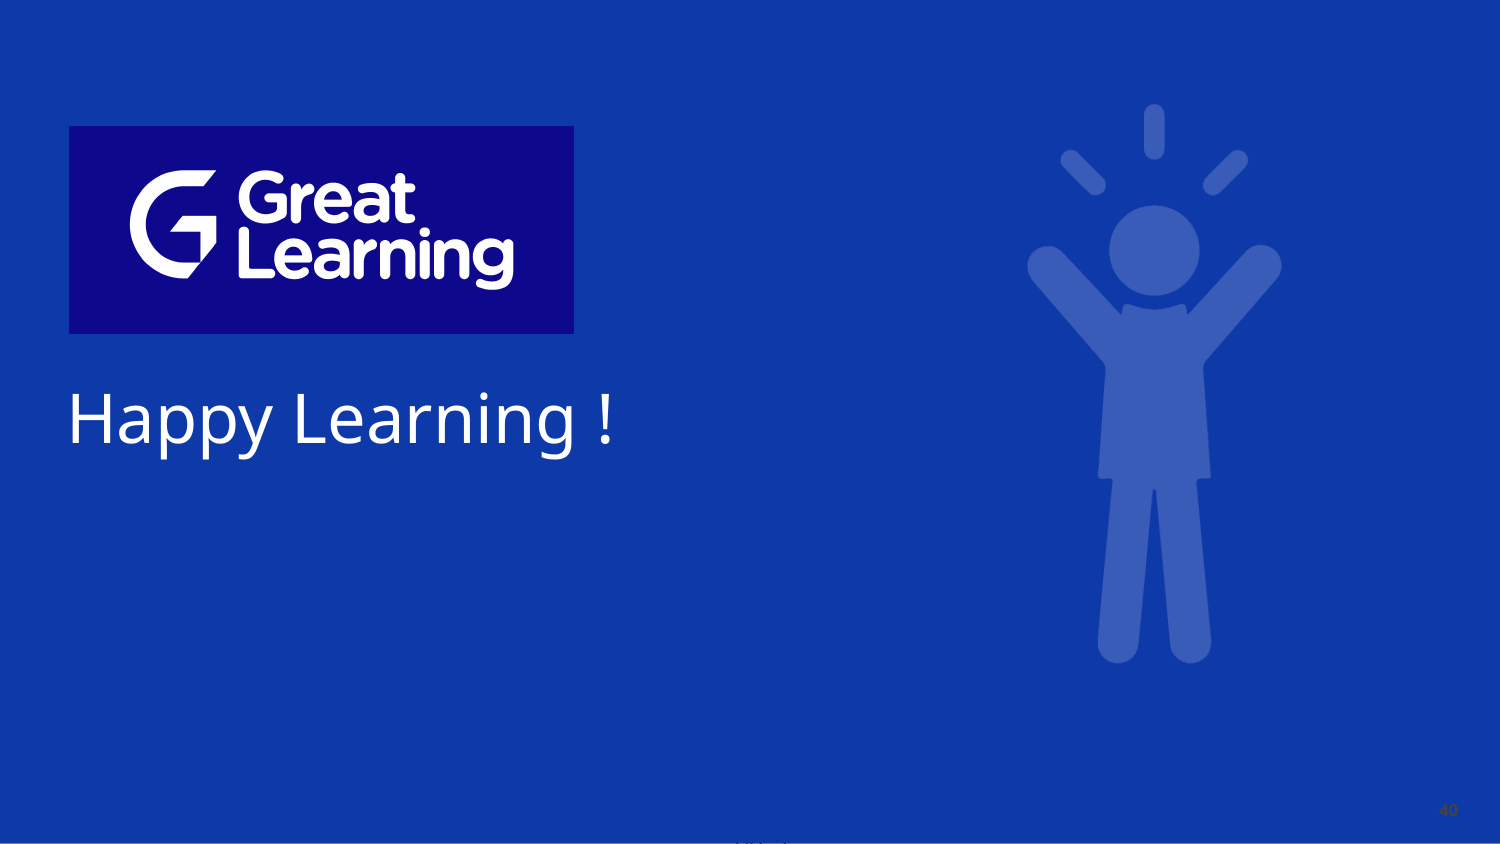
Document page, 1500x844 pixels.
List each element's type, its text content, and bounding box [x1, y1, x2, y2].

picture [992, 84, 1337, 692]
slide_number 40 [1403, 779, 1494, 844]
picture [69, 126, 574, 334]
